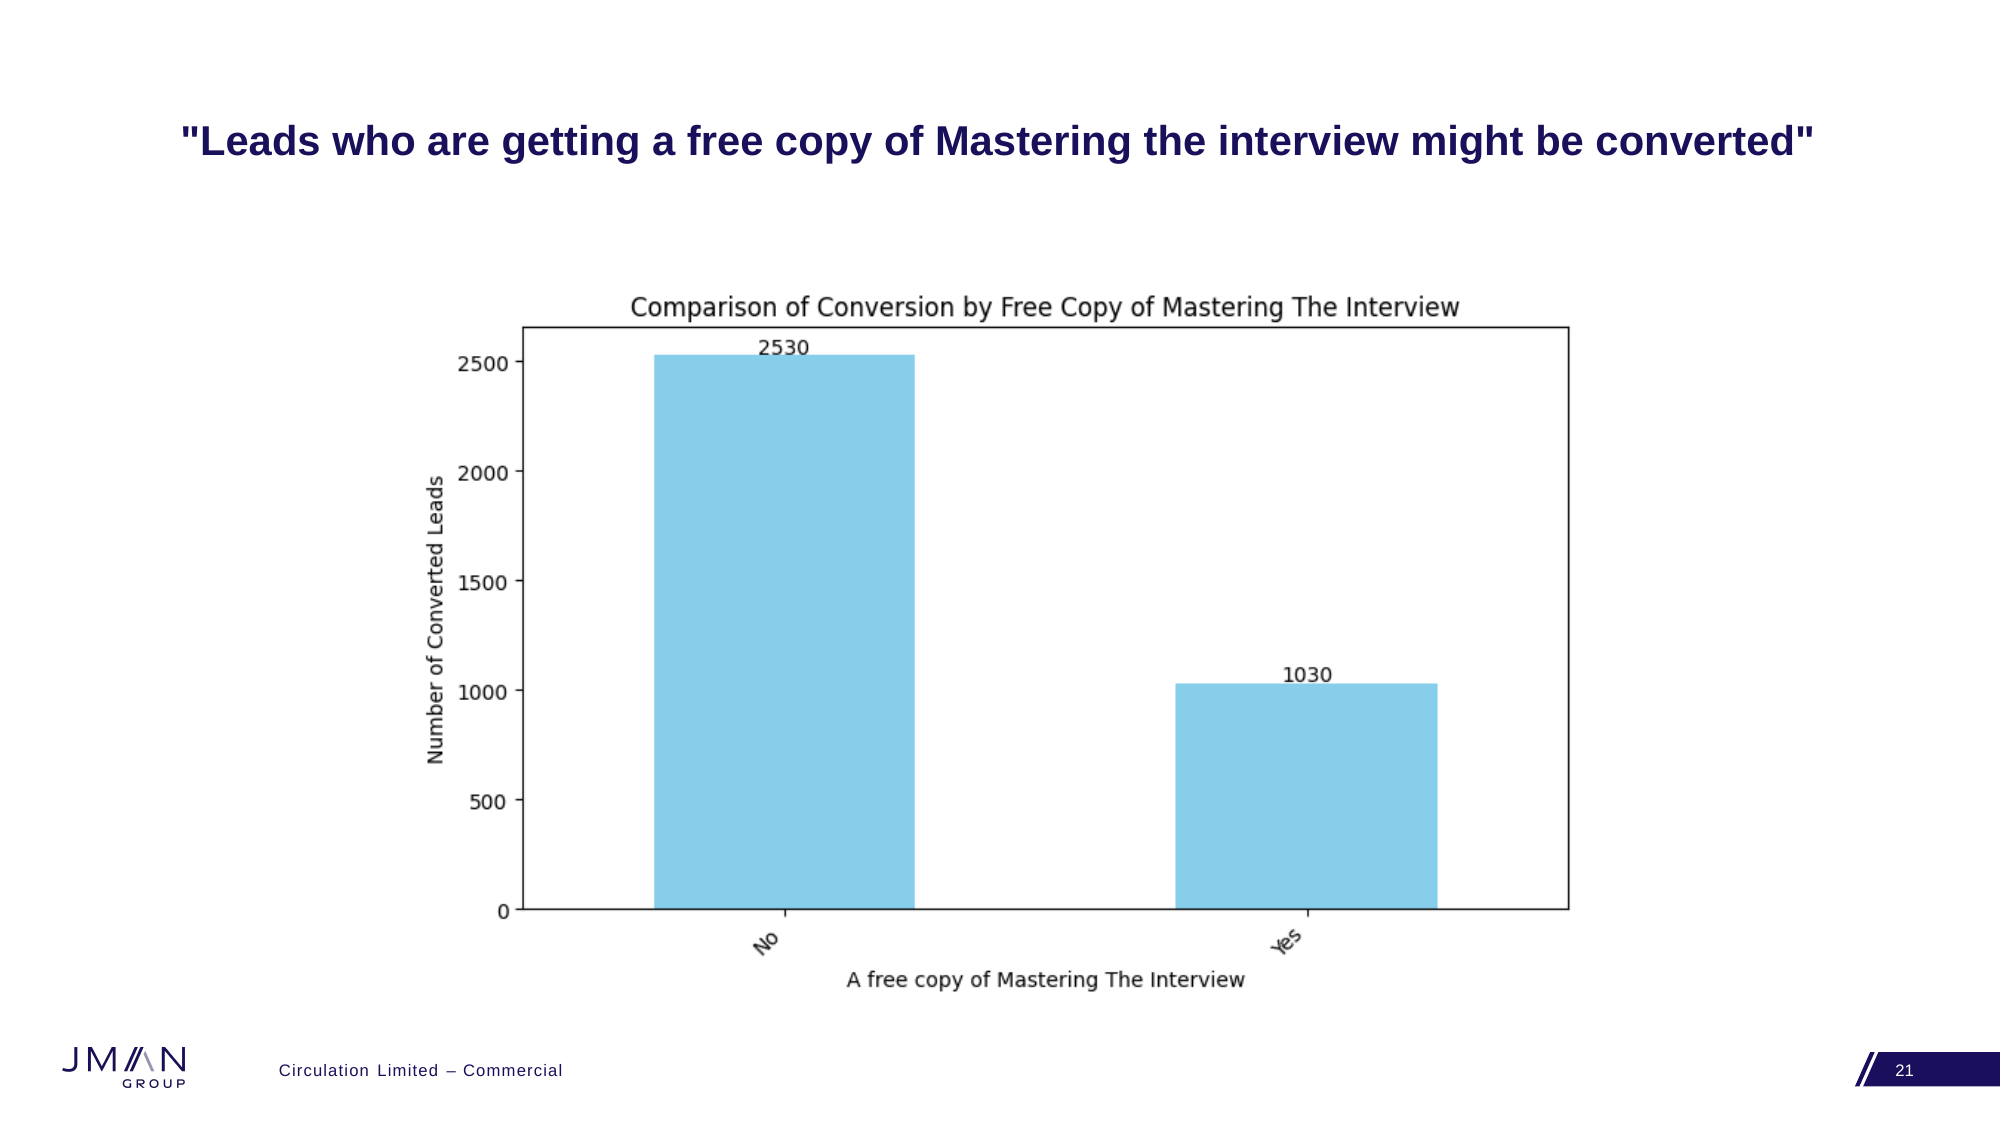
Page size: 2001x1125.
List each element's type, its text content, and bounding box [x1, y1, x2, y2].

list "Leads who are getting a free copy of Mastering the interview might be converted" [60, 105, 1936, 179]
picture [62, 1047, 185, 1088]
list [413, 281, 1583, 1005]
